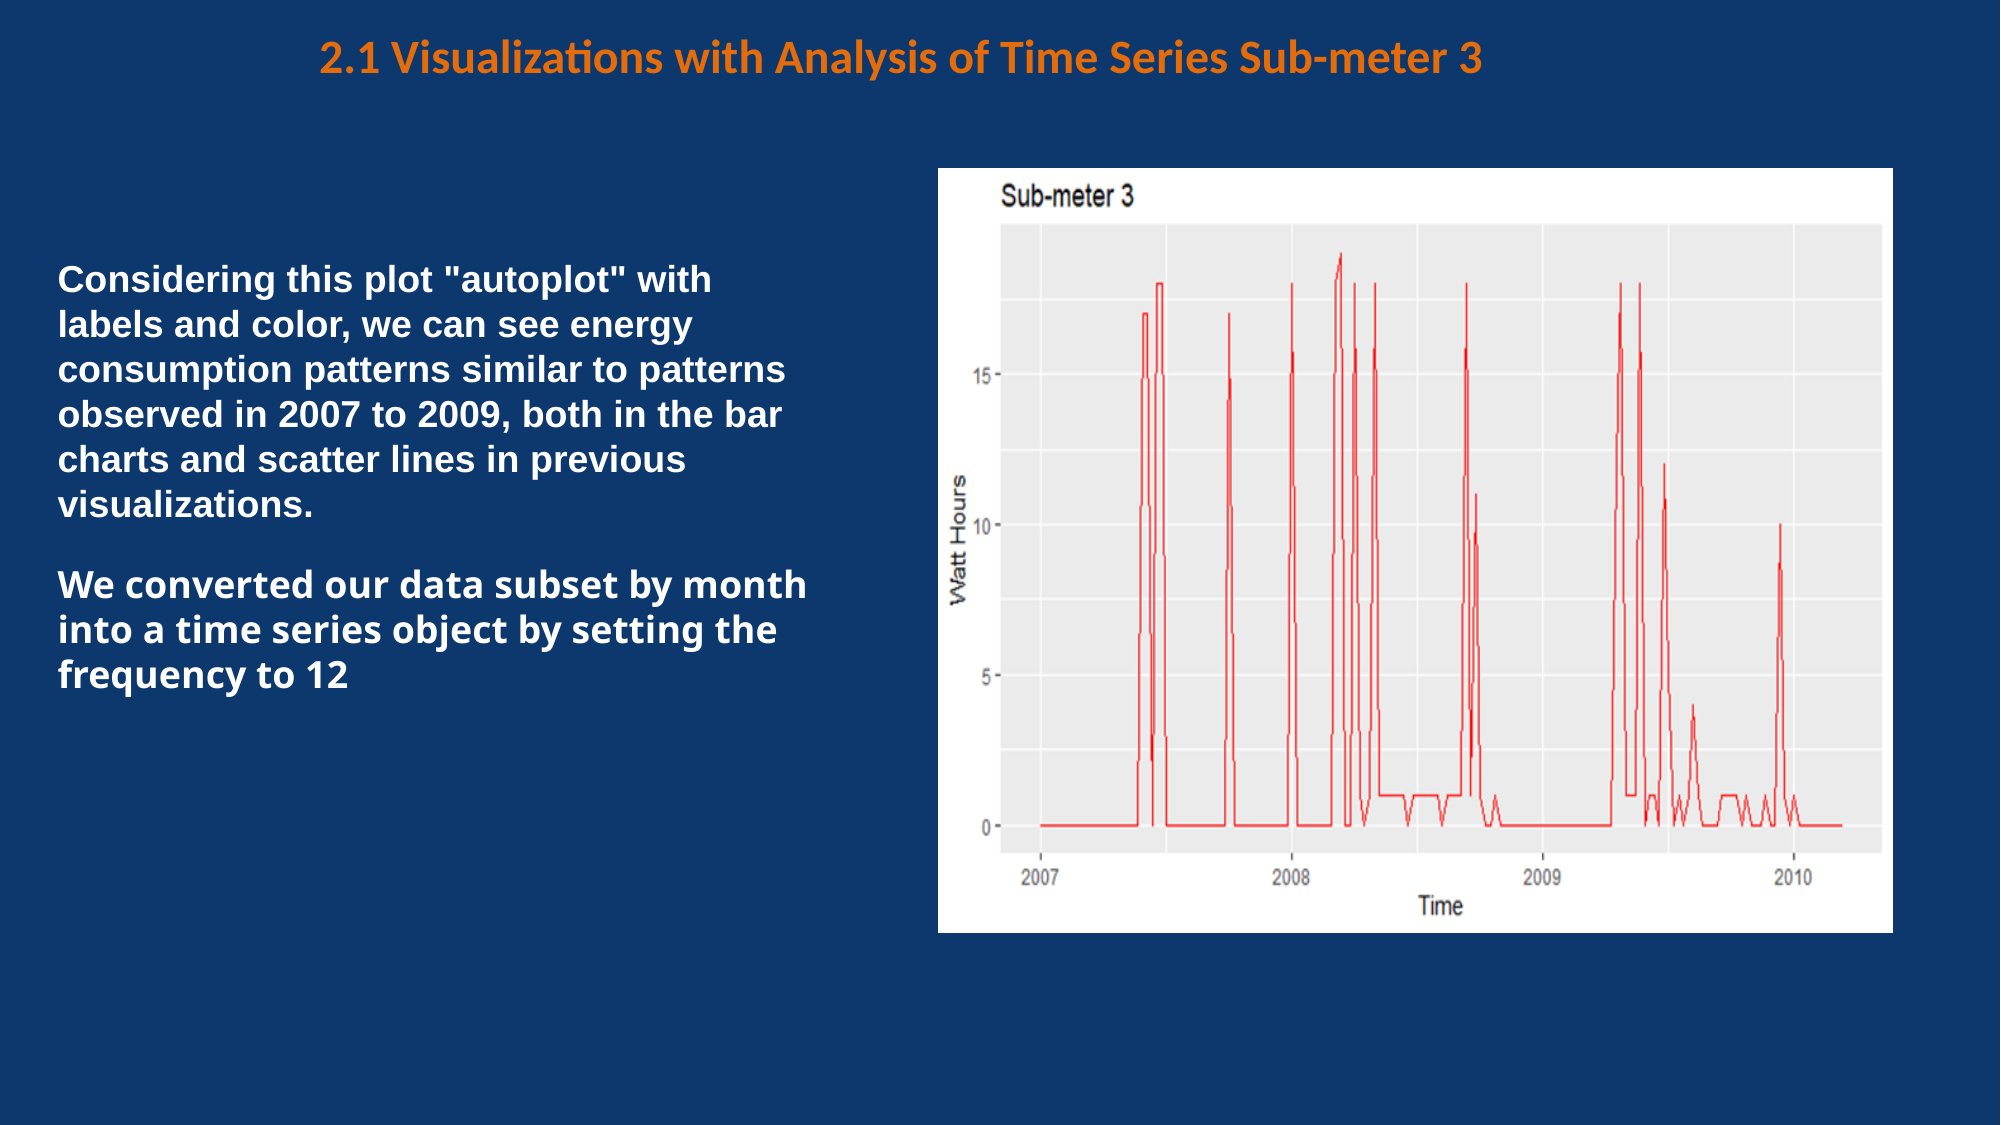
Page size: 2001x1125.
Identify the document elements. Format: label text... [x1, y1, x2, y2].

title 2.1 Visualizations with Analysis of Time Series Sub-meter 3 [304, 16, 1537, 169]
picture [938, 167, 1893, 933]
text_box We converted our data subset by month into a time series object by setting the frequency to 12 [42, 553, 844, 703]
text_box Considering this plot "autoplot" with labels and color, we can see energy consumption patterns similar to patterns observed in 2007 to 2009, both in the bar charts and scatter lines in previous visualizations. [42, 247, 844, 532]
